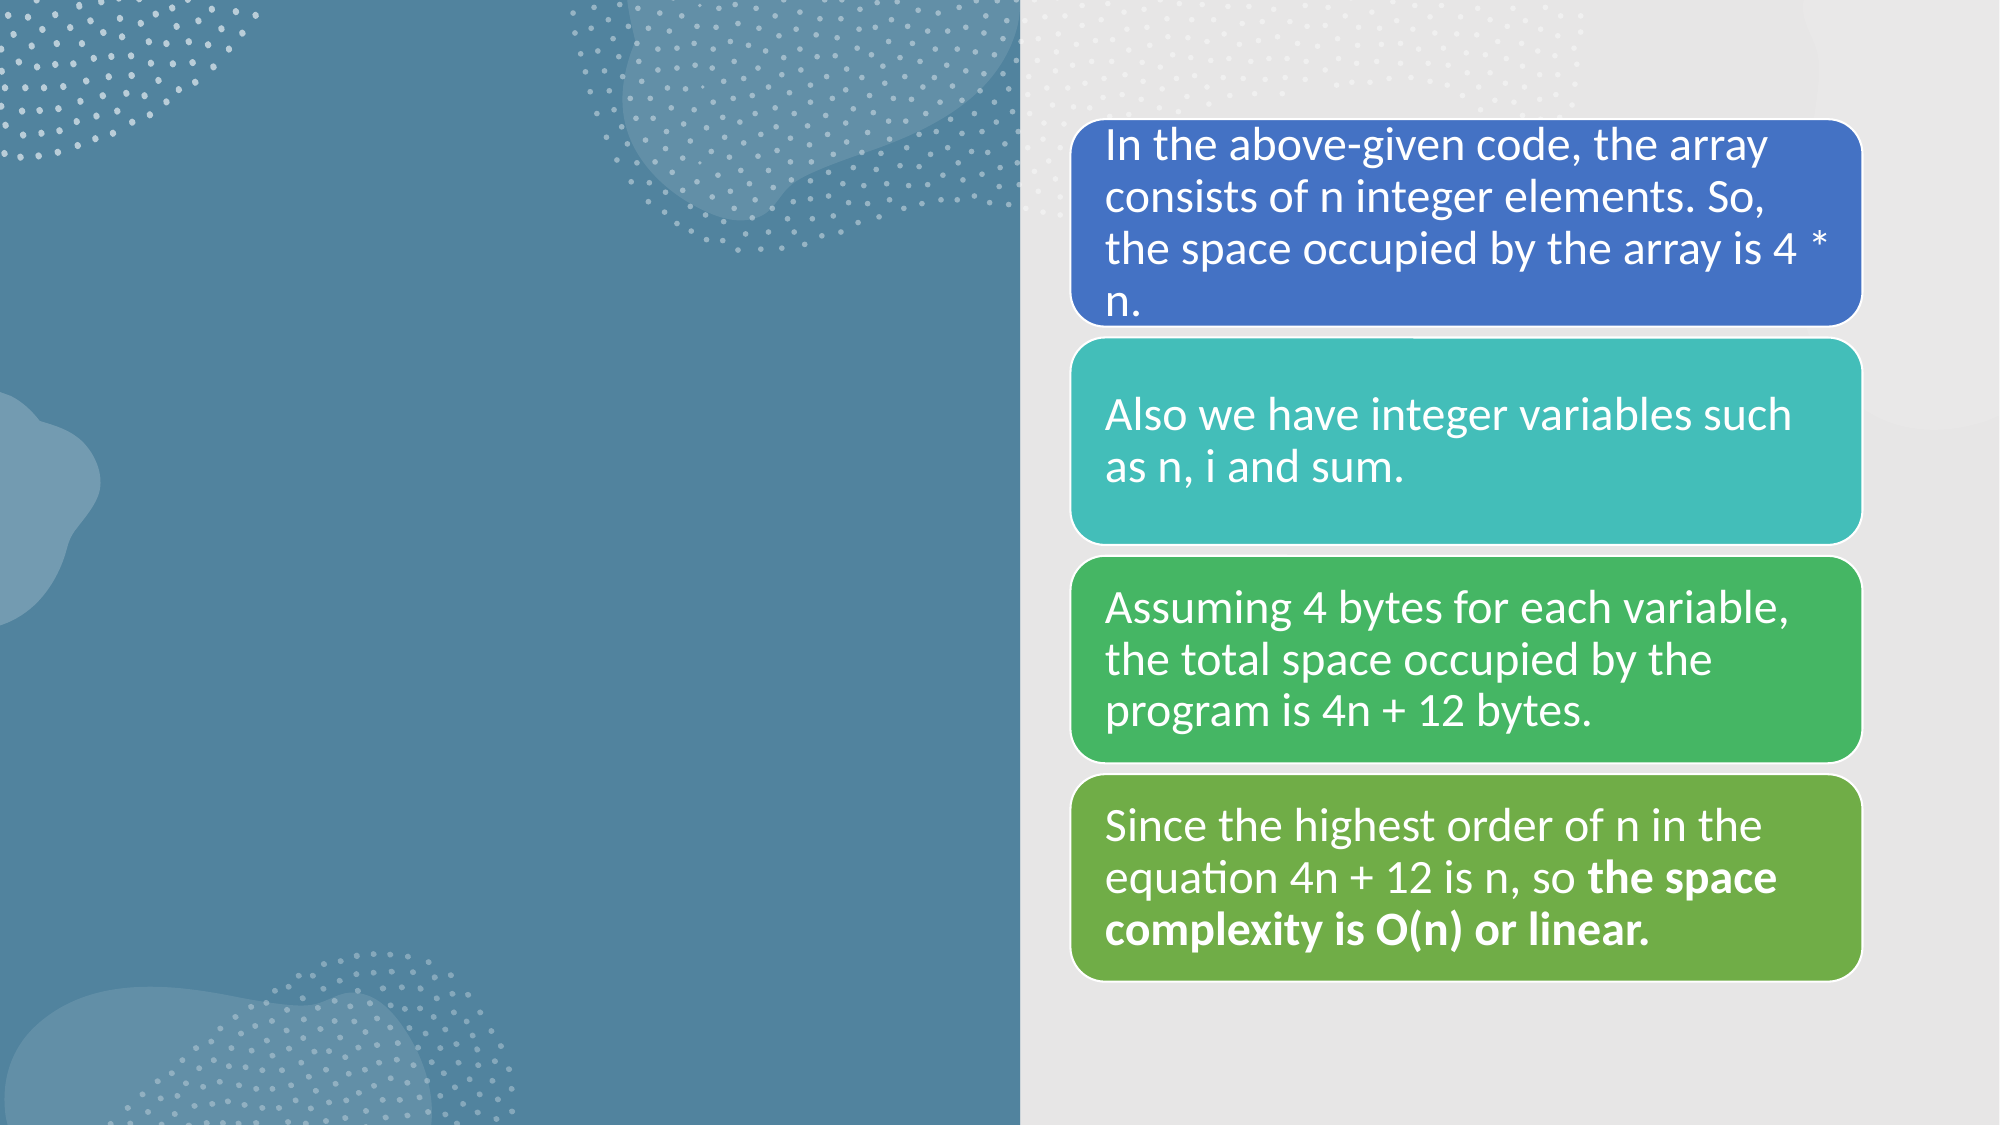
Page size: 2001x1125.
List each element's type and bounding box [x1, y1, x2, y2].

list [1070, 86, 1863, 1014]
text_box [0, 0, 2000, 1125]
